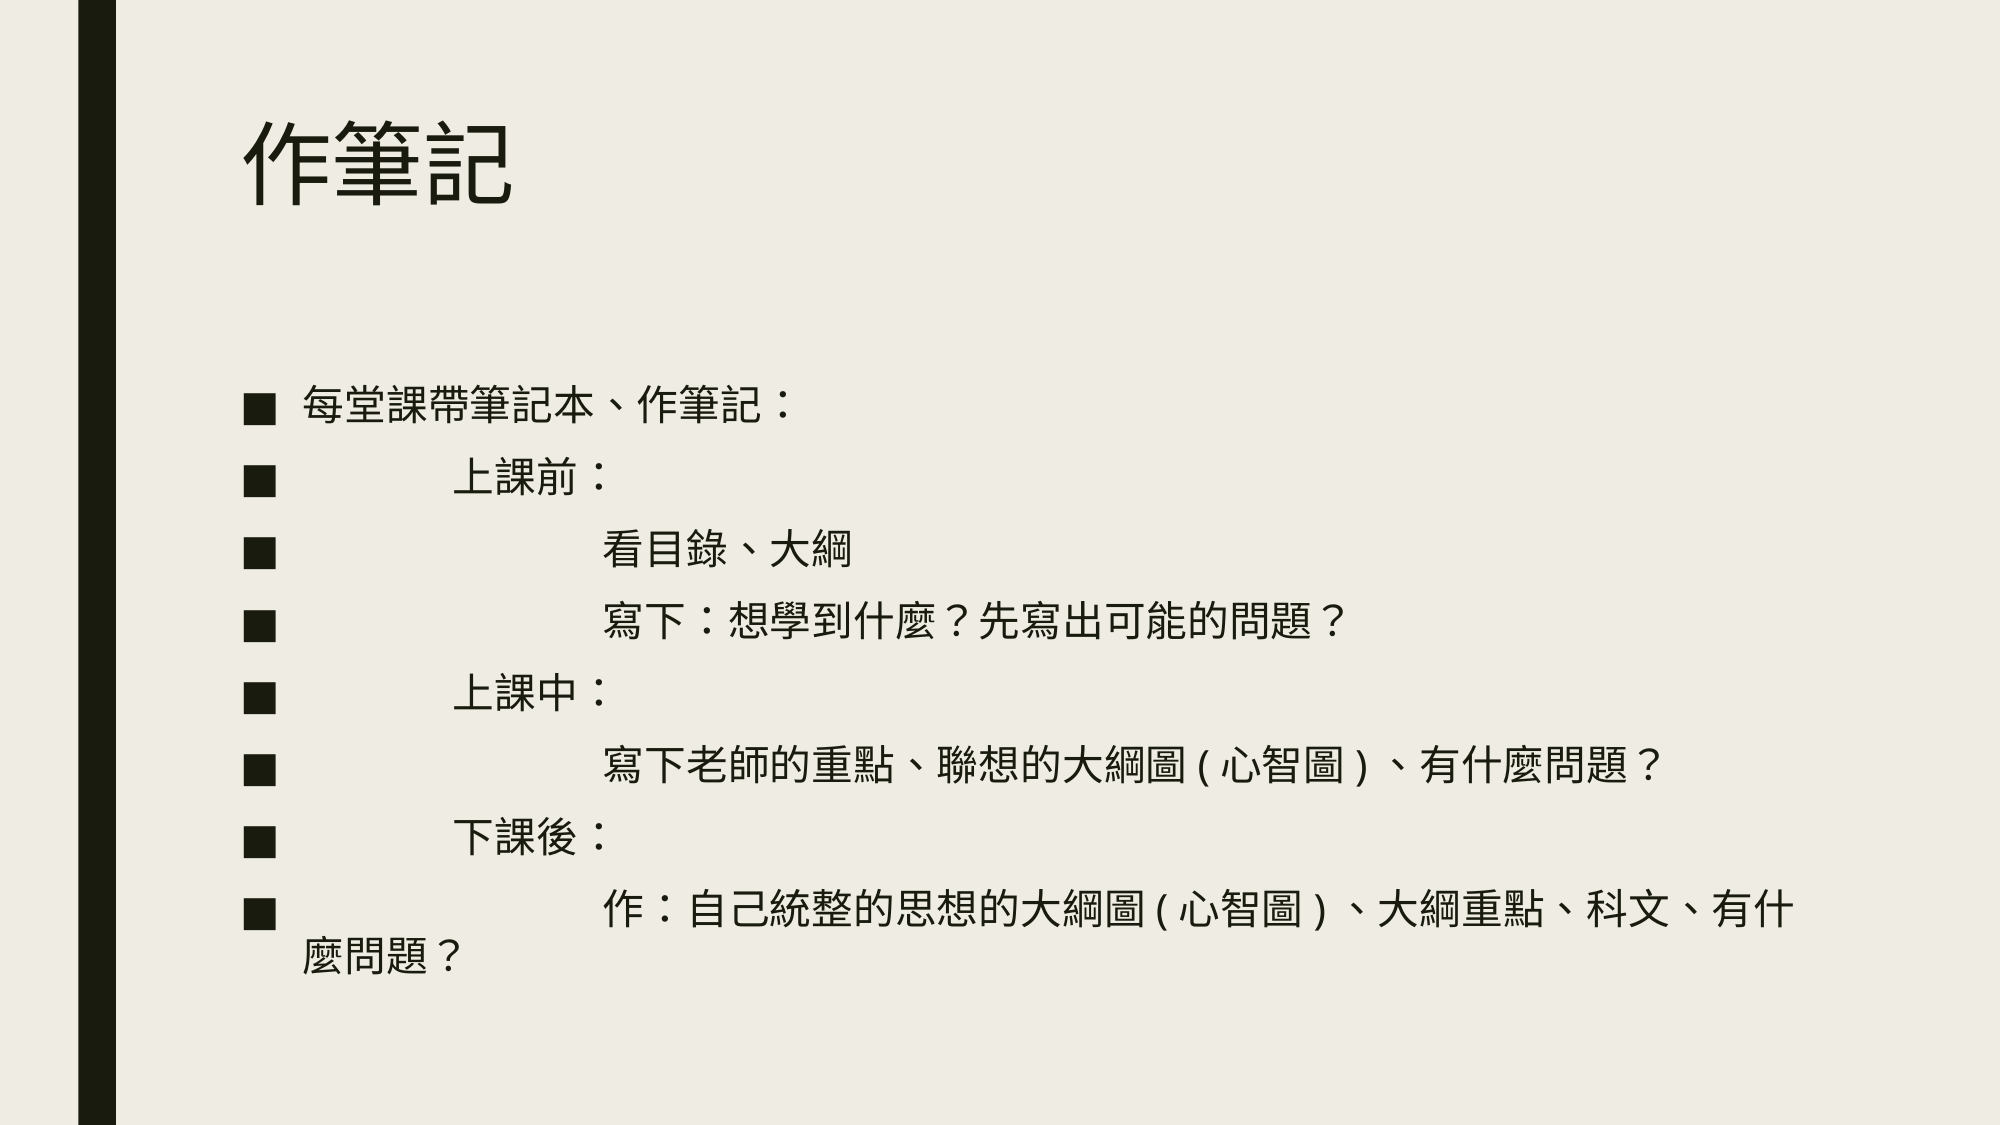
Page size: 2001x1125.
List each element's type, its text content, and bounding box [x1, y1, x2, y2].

list 每堂課帶筆記本、作筆記： 上課前： 看目錄、大綱 寫下：想學到什麼？先寫出可能的問題？ 上課中： 寫下老師的重點、聯想的大綱圖(心智圖)、有什麼問題？ 下課後： 作：自己統整的思想的大綱圖(心智圖)、大綱重點、科文、有什麼問題？ [225, 375, 1848, 1056]
title 作筆記 [225, 112, 1800, 357]
